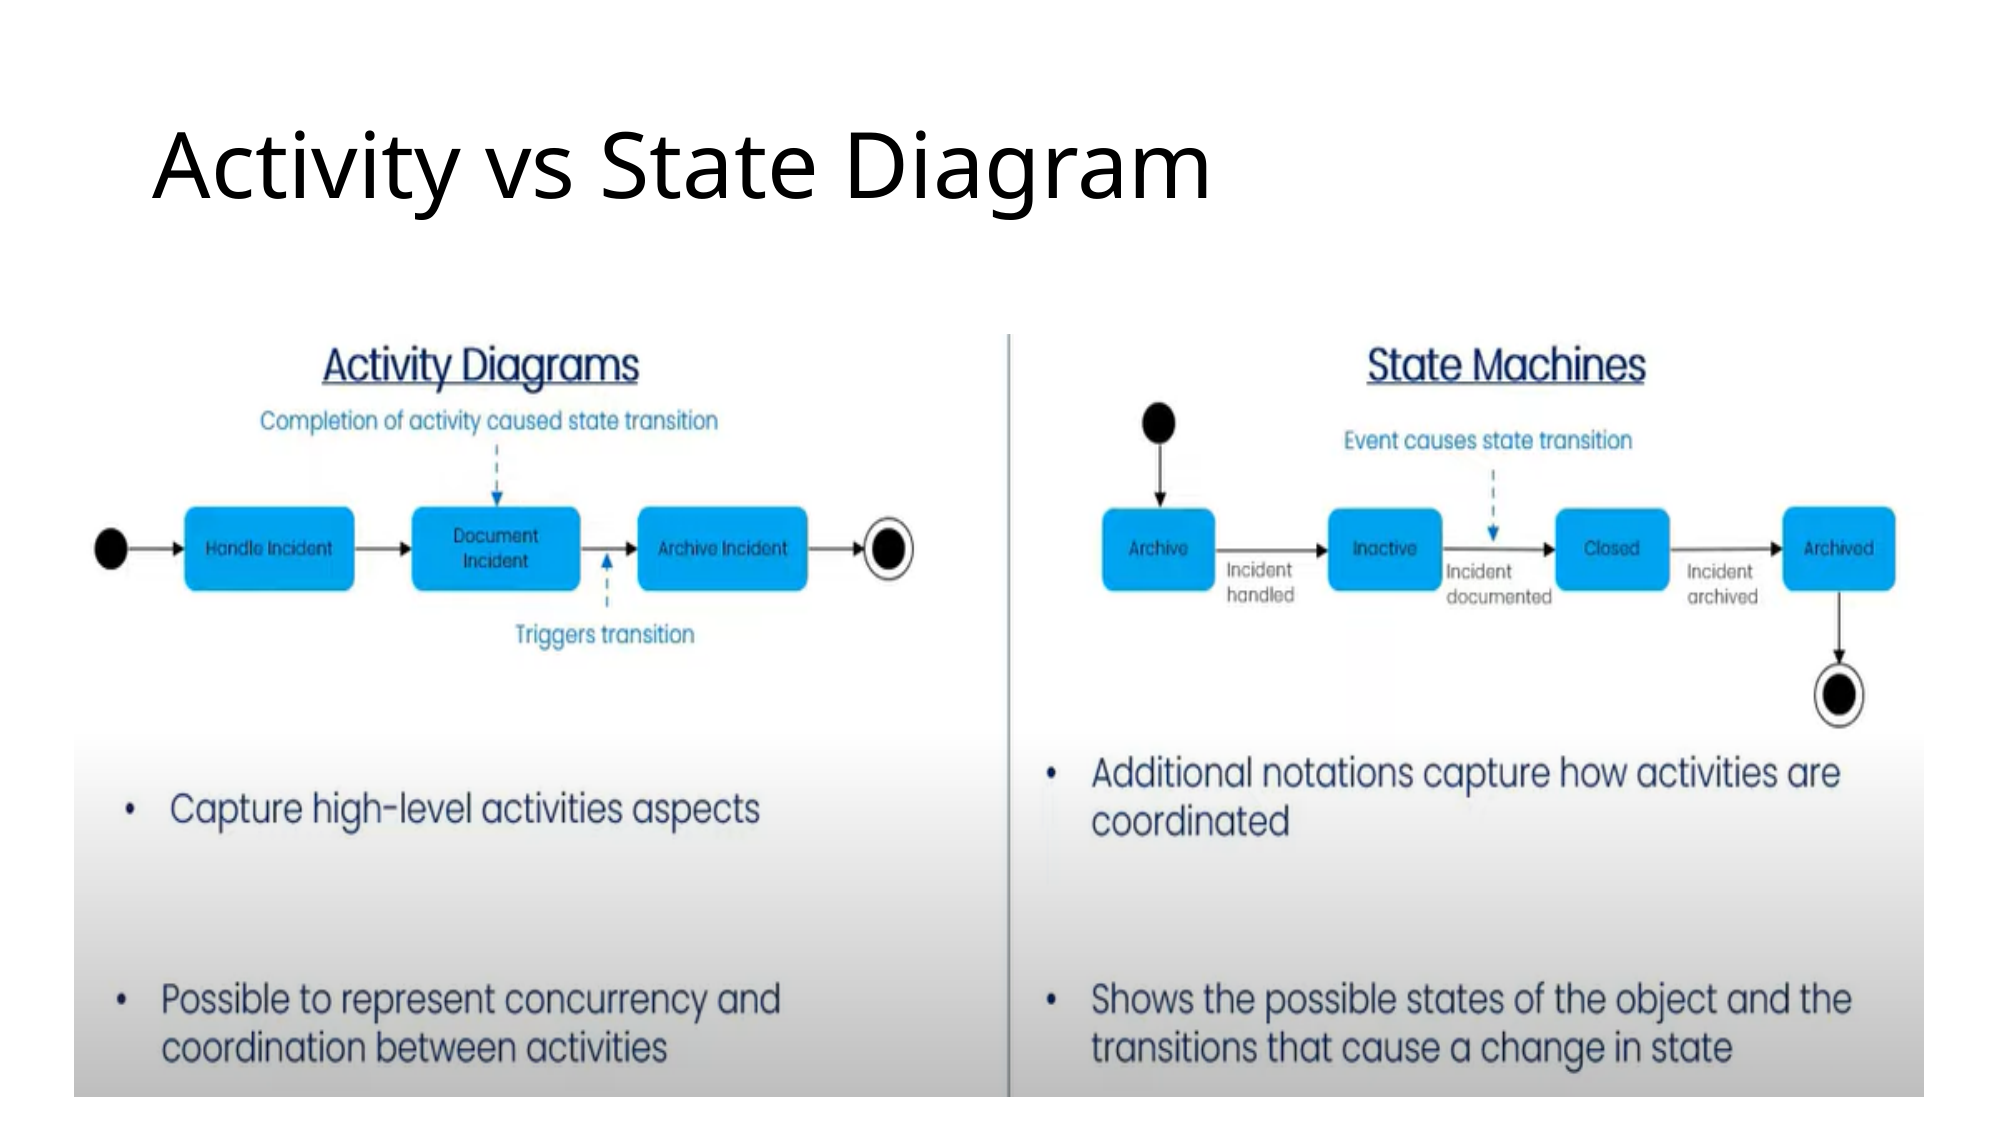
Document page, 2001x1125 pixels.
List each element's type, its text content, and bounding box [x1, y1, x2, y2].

title Activity vs State Diagram [137, 59, 1863, 278]
picture [74, 334, 1924, 1097]
